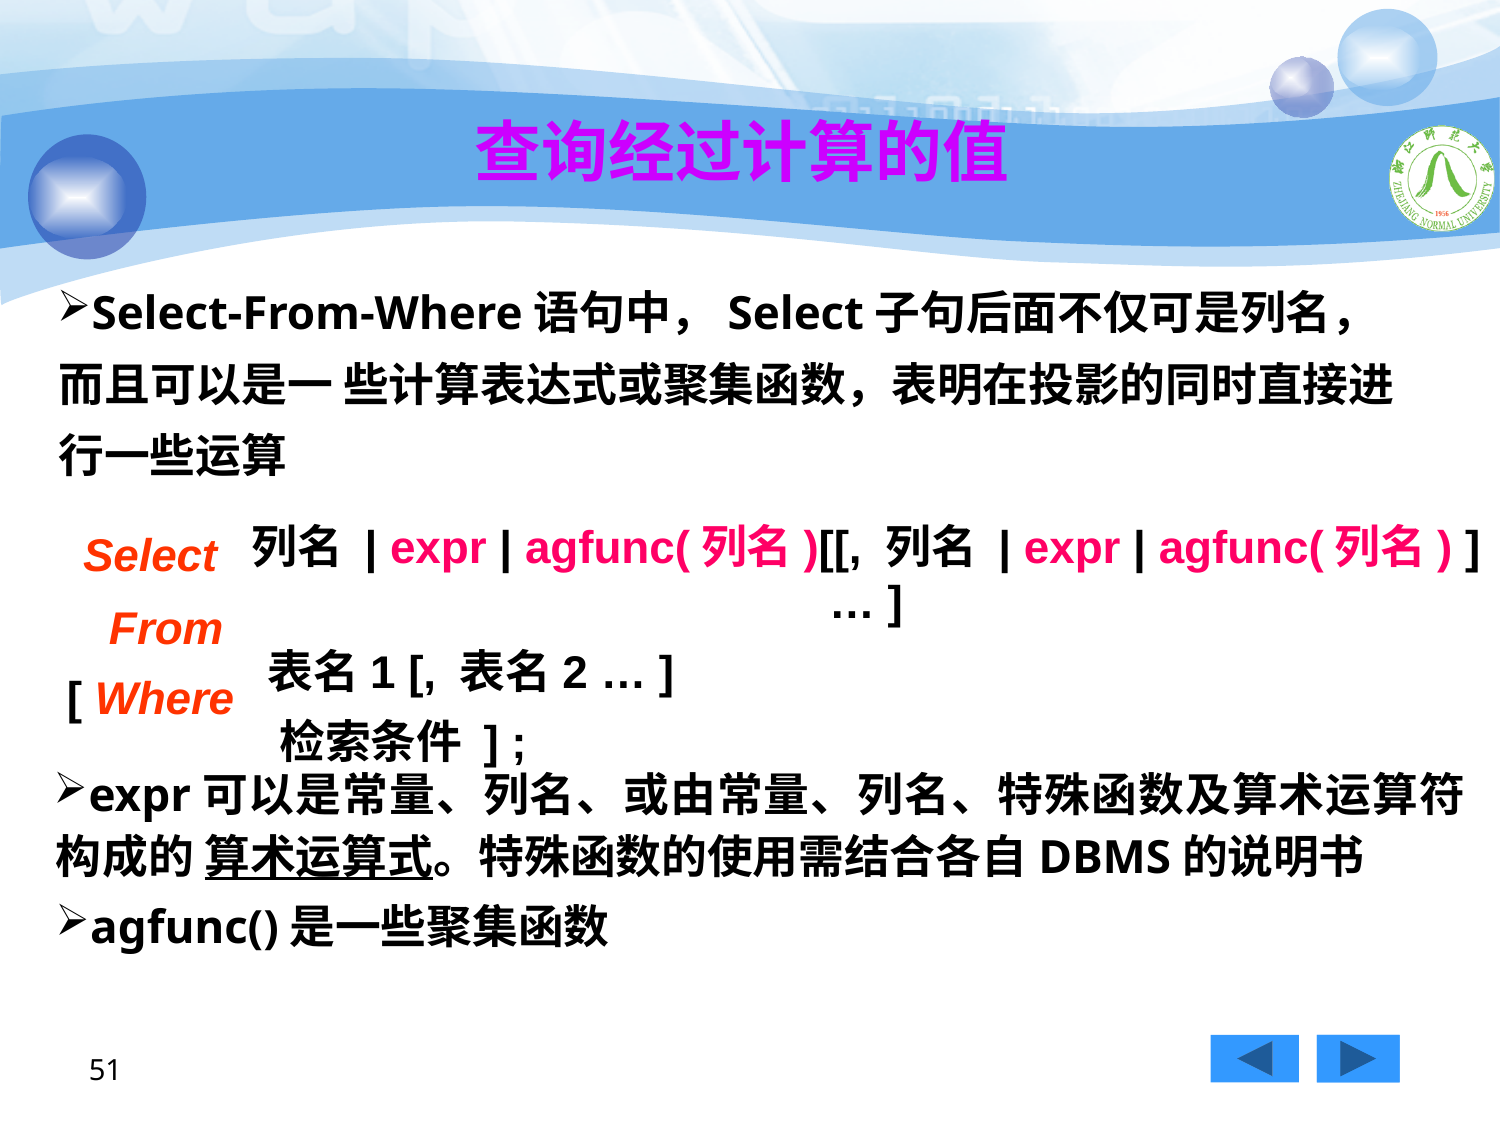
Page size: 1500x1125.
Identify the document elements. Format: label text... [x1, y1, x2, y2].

title 查询经过计算的值 [135, 101, 1349, 195]
text_box 列名 | expr | agfunc(列名)[[, 列名 | expr | agfunc(列名) ] … ] 表名1 [, 表名2 … ] 检索条件 ] ; [230, 500, 1500, 768]
text_box expr可以是常量、列名、或由常量、列名、特殊函数及算术运算符构成的 算术运算式。特殊函数的使用需结合各自DBMS的说明书 agfunc()是一些聚集函数 [53, 755, 1483, 953]
text_box Select-From-Where语句中，Select子句后面不仅可是列名，而且可以是一 些计算表达式或聚集函数，表明在投影的同时直接进行一些运算 [56, 245, 1412, 482]
text_box Select From [ Where [29, 504, 230, 724]
slide_number 51 [41, 1023, 138, 1099]
picture [0, 0, 1500, 101]
picture [1388, 125, 1495, 232]
